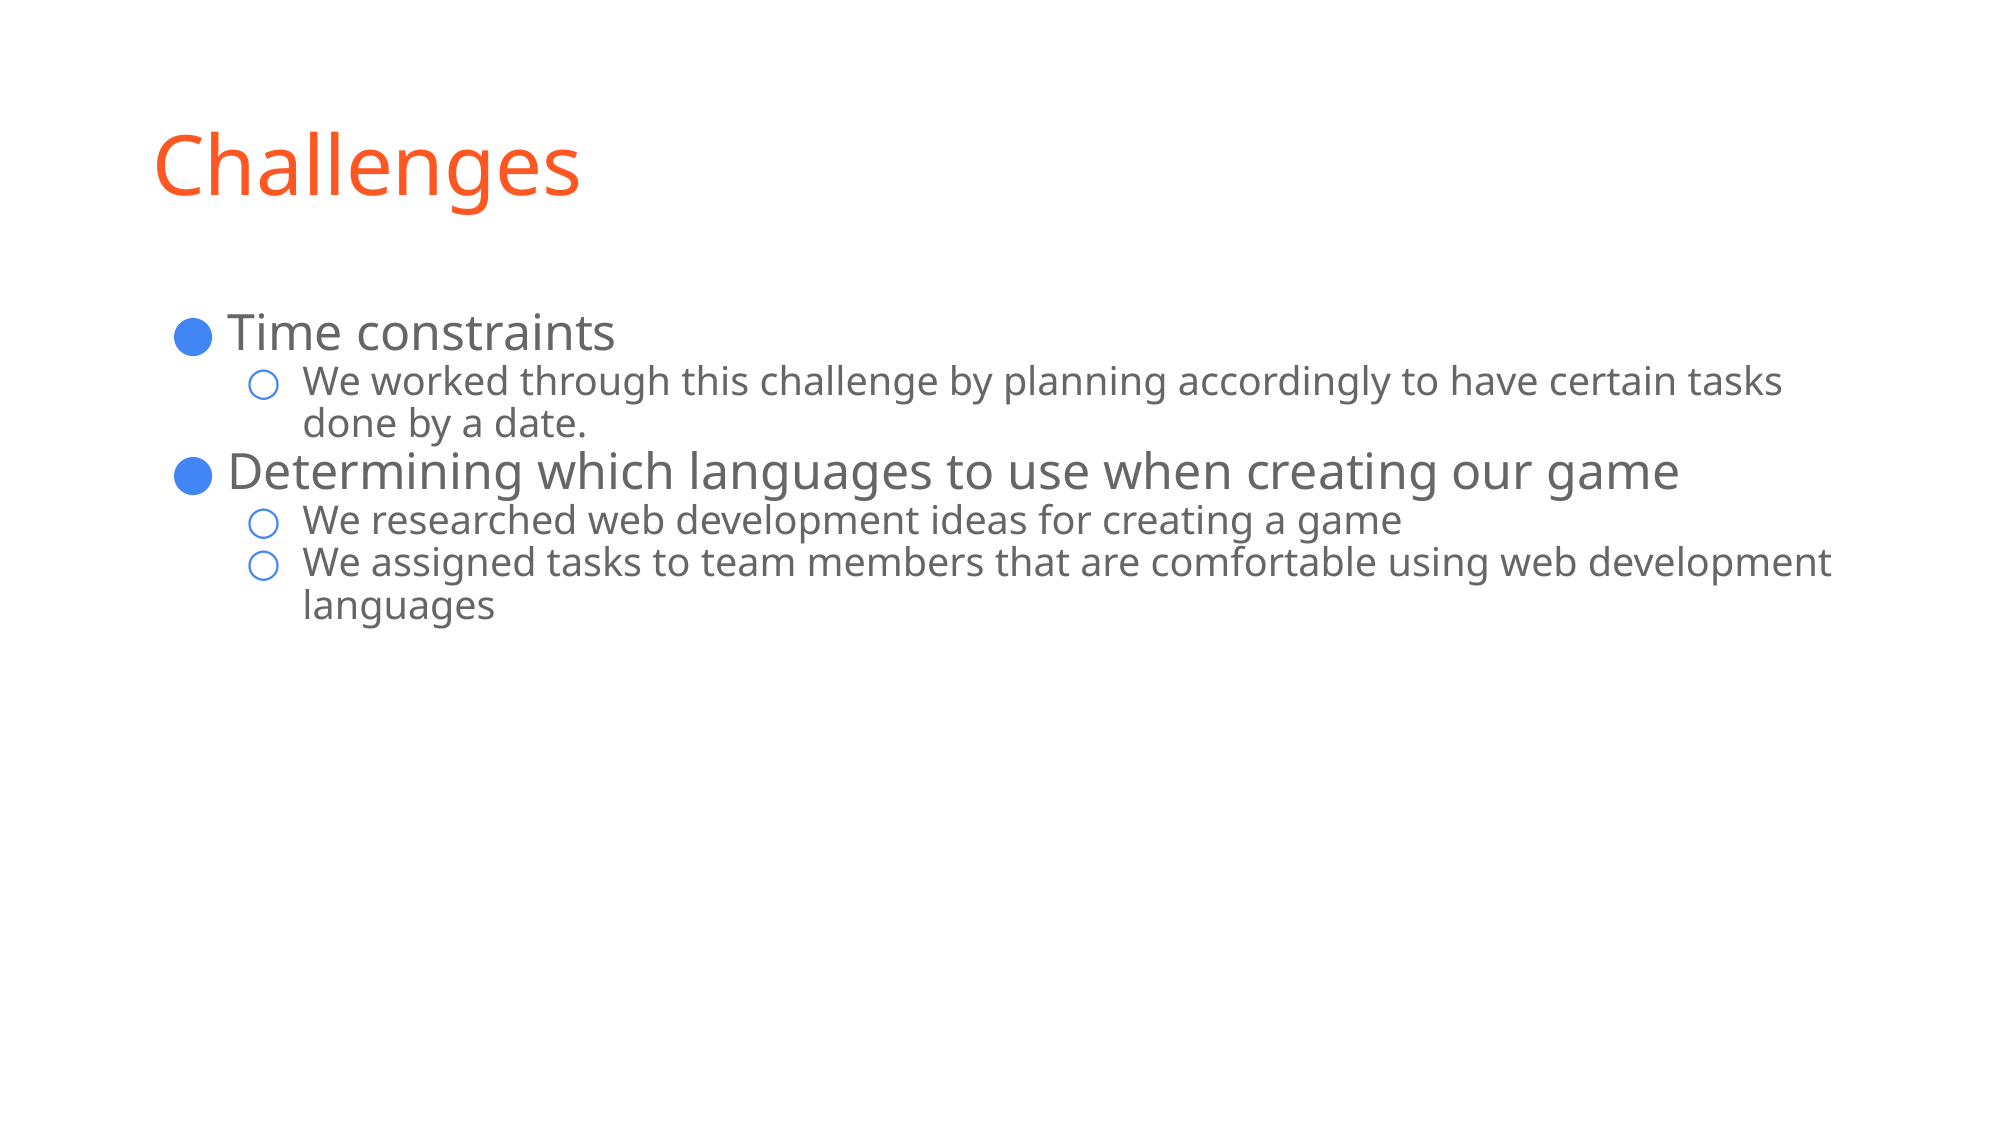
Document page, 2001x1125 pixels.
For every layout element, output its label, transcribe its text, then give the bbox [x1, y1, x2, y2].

title Challenges [137, 59, 1863, 278]
list Time constraints We worked through this challenge by planning accordingly to have certain tasks done by a date. Determining which languages to use when creating our game We researched web development ideas for creating a game We assigned tasks to team members that are comfortable using web development languages [137, 299, 1863, 1014]
